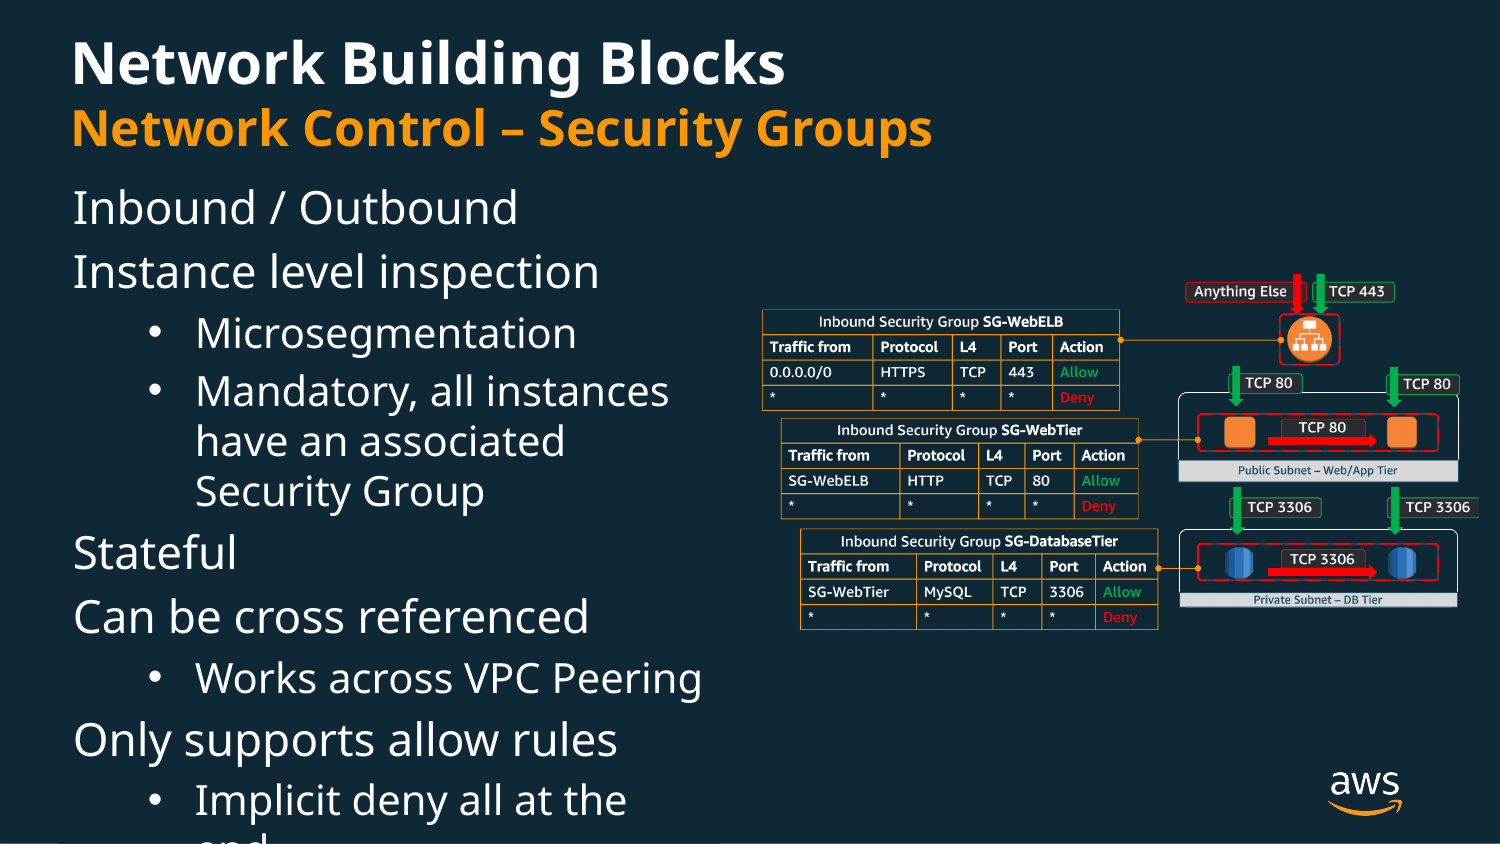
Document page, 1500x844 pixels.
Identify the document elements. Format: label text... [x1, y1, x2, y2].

text_box [55, 18, 1402, 109]
picture [761, 274, 1479, 635]
picture [1328, 772, 1402, 816]
list Inbound / Outbound Instance level inspection Microsegmentation Mandatory, all instances have an associated Security Group Stateful Can be cross referenced Works across VPC Peering Only supports allow rules Implicit deny all at the end [57, 171, 721, 844]
